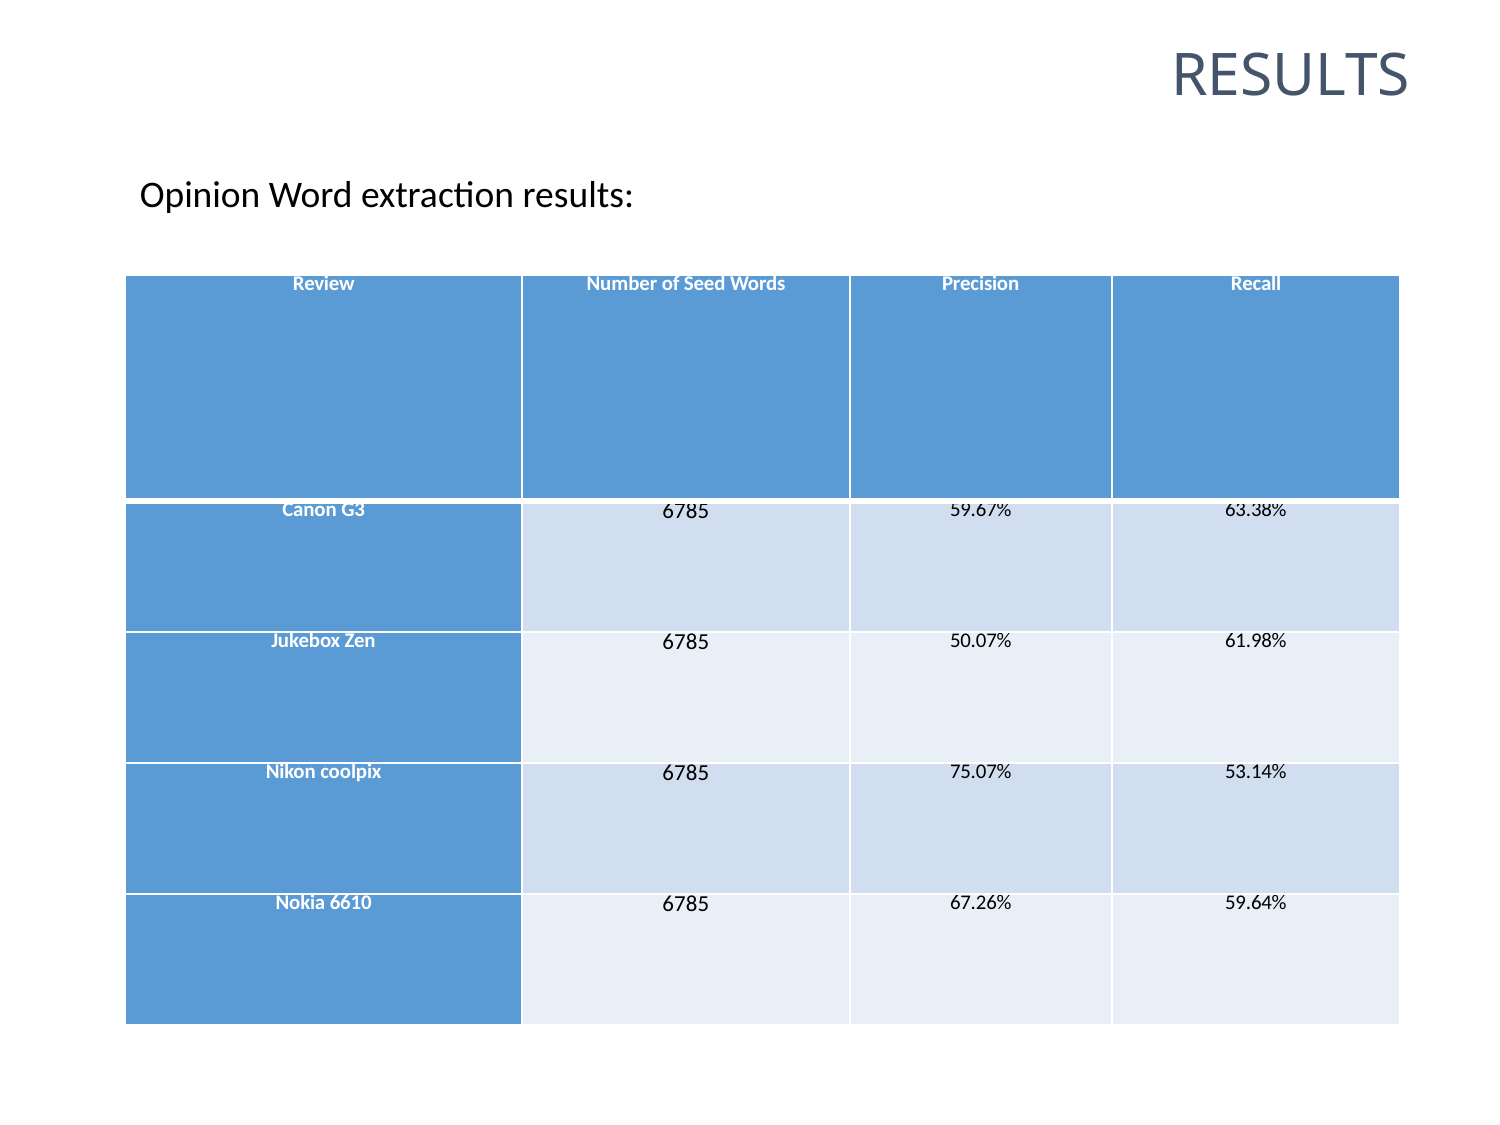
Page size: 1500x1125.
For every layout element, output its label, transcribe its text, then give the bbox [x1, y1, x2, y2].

table_header Recall [1113, 276, 1399, 498]
text_box results [200, 24, 1425, 120]
table_cell 50.07% [851, 633, 1111, 762]
table_cell 59.67% [851, 504, 1111, 631]
table_header Number of Seed Words [523, 276, 849, 498]
table_cell 6785 [523, 504, 849, 631]
table_cell 6785 [523, 764, 849, 893]
table_cell Nikon coolpix [126, 764, 521, 893]
table_cell 75.07% [851, 764, 1111, 893]
table_cell Canon G3 [126, 504, 521, 631]
table_header Review [126, 276, 521, 498]
table_cell 53.14% [1113, 764, 1399, 893]
table_cell 61.98% [1113, 633, 1399, 762]
table_cell 67.26% [851, 895, 1111, 1024]
table_cell 6785 [523, 895, 849, 1024]
table_cell 6785 [523, 633, 849, 762]
text_box Opinion Word extraction results: [124, 162, 738, 223]
table_cell Nokia 6610 [126, 895, 521, 1024]
table_cell Jukebox Zen [126, 633, 521, 762]
table_cell 63.38% [1113, 504, 1399, 631]
table_header Precision [851, 276, 1111, 498]
table_cell 59.64% [1113, 895, 1399, 1024]
